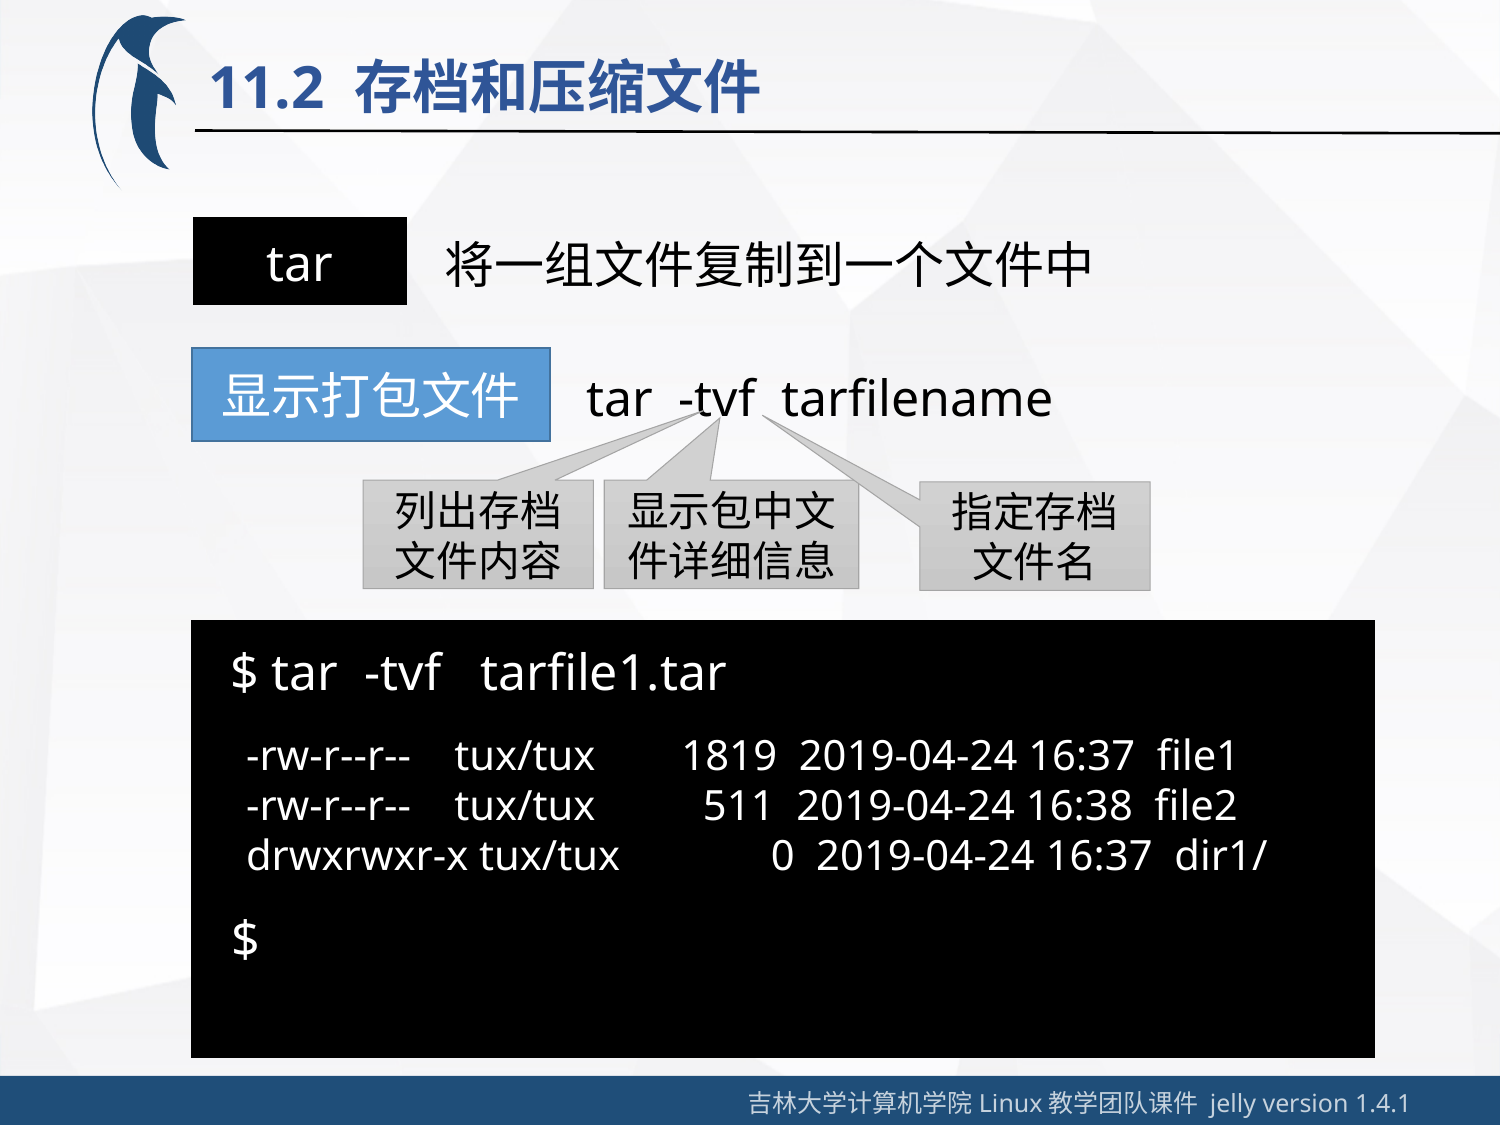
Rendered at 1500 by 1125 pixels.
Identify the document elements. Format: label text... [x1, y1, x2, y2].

text_box tar -tvf tarfilename [571, 358, 1375, 434]
text_box 列出存档文件内容 [362, 410, 704, 590]
text_box 11.2 存档和压缩文件 [193, 42, 1202, 128]
text_box $ [216, 900, 275, 975]
picture [0, 0, 1500, 1075]
text_box $ tar -tvf tarfile1.tar [215, 632, 1278, 708]
text_box [191, 620, 1375, 1058]
text_box 指定存档文件名 [761, 414, 1151, 591]
text_box tar [193, 217, 407, 305]
text_box 显示打包文件 [191, 347, 551, 442]
text_box 将一组文件复制到一个文件中 [429, 226, 1330, 302]
text_box -rw-r--r-- tux/tux 1819 2019-04-24 16:37 file1 -rw-r--r-- tux/tux 511 2019-04-24 16:38 file2 drwxrwxr-x tux/tux 0 2019-04-24 16:37 dir1/ [231, 721, 1350, 886]
text_box 显示包中文件详细信息 [603, 416, 860, 590]
